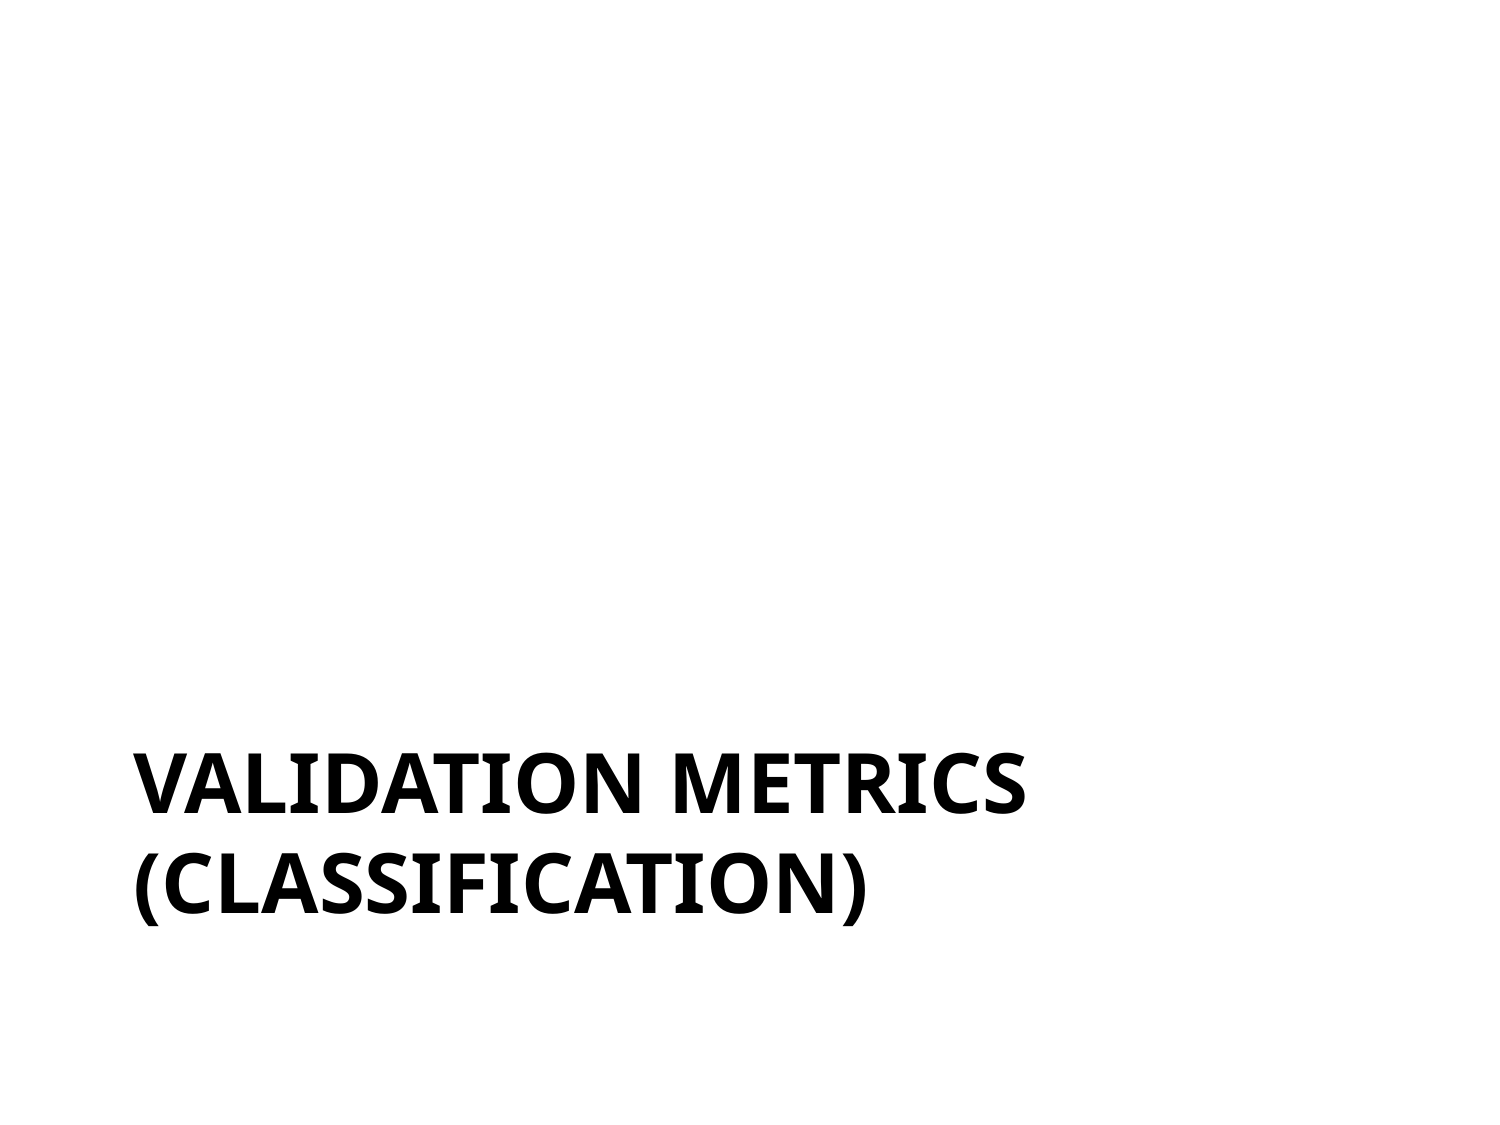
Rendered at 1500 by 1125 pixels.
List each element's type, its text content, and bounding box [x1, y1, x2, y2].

title validation metrics (classification) [118, 722, 1394, 947]
